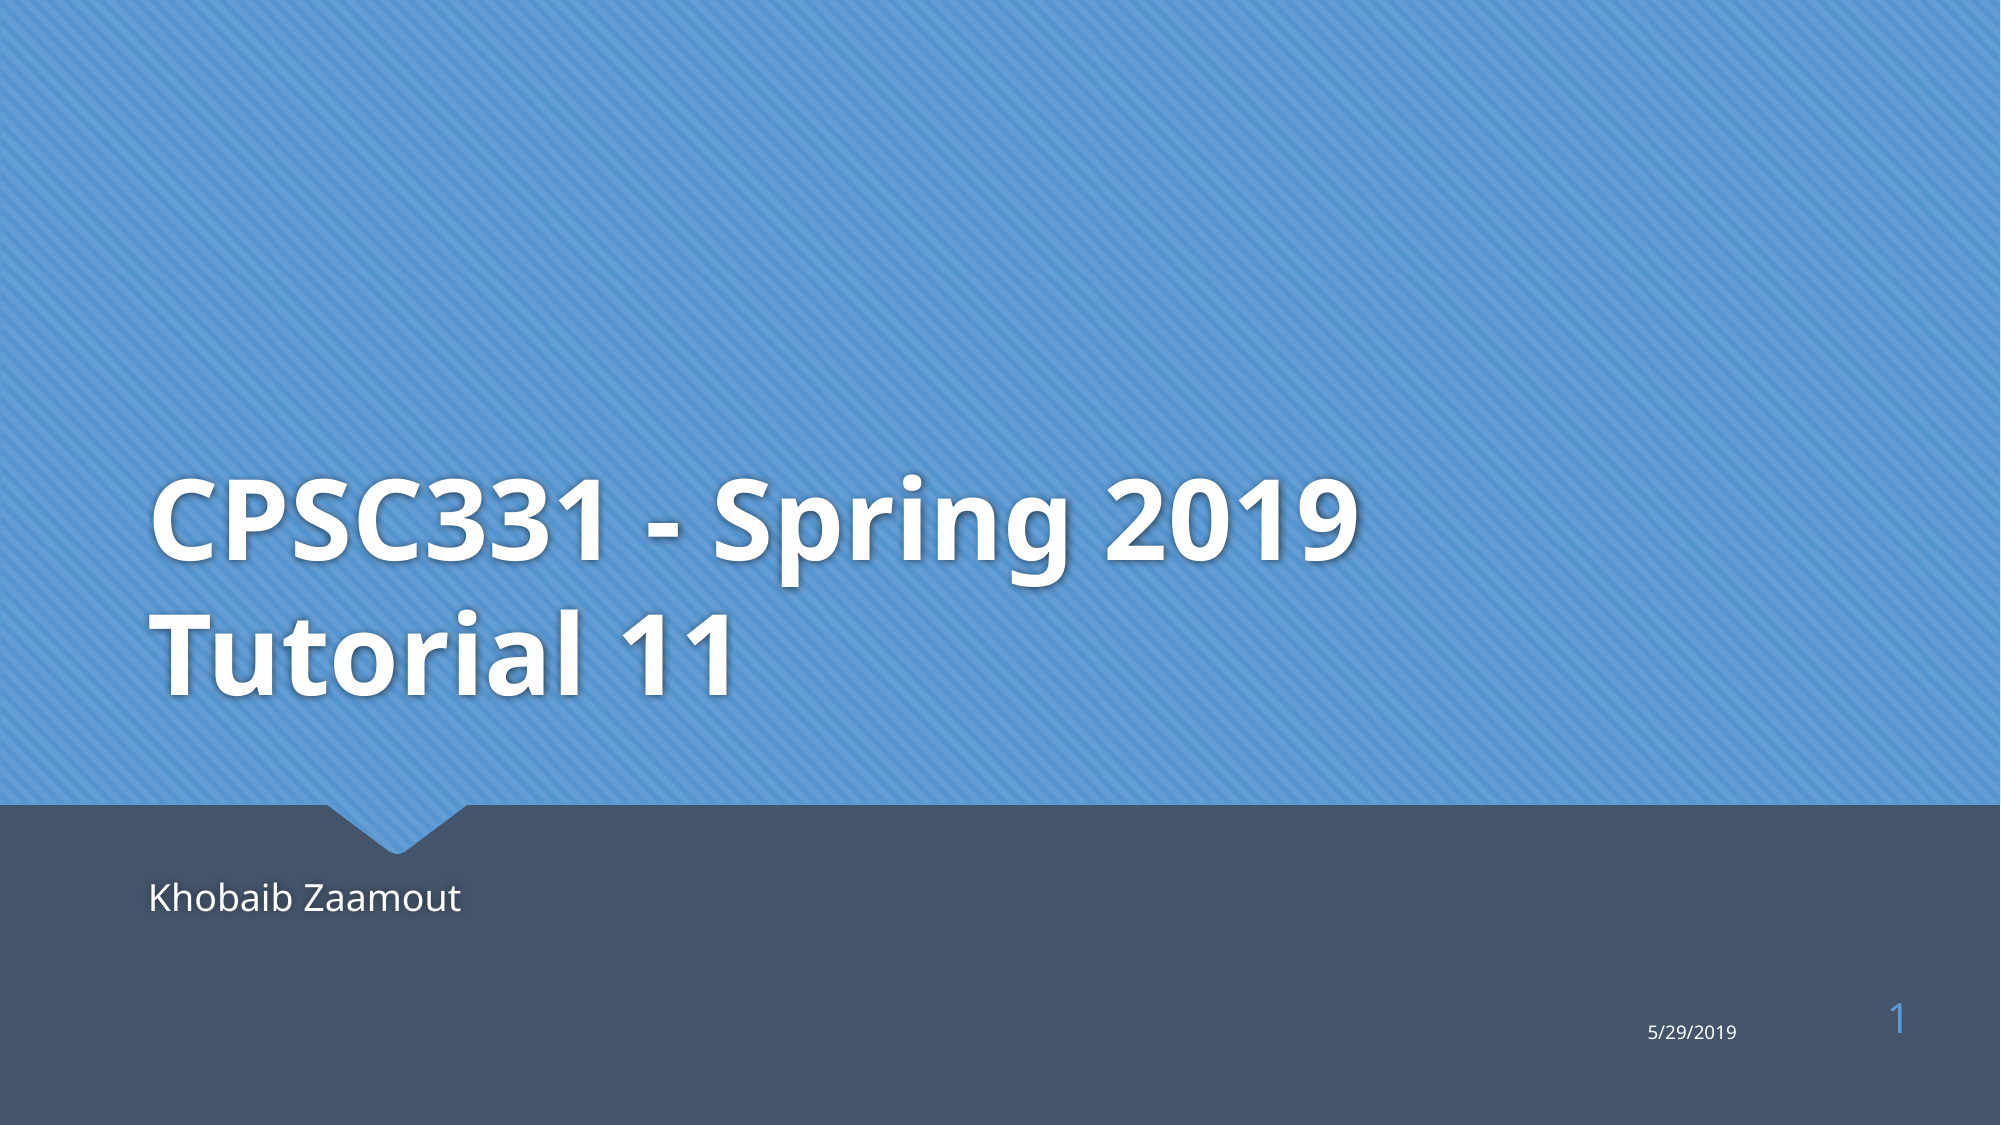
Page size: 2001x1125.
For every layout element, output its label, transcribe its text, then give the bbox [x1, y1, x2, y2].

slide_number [1531, 991, 1751, 1051]
slide_number 1 [1751, 970, 1926, 1051]
subtitle Khobaib Zaamout [132, 866, 1868, 938]
title CPSC331 - Spring 2019 Tutorial 11 [132, 237, 1868, 726]
